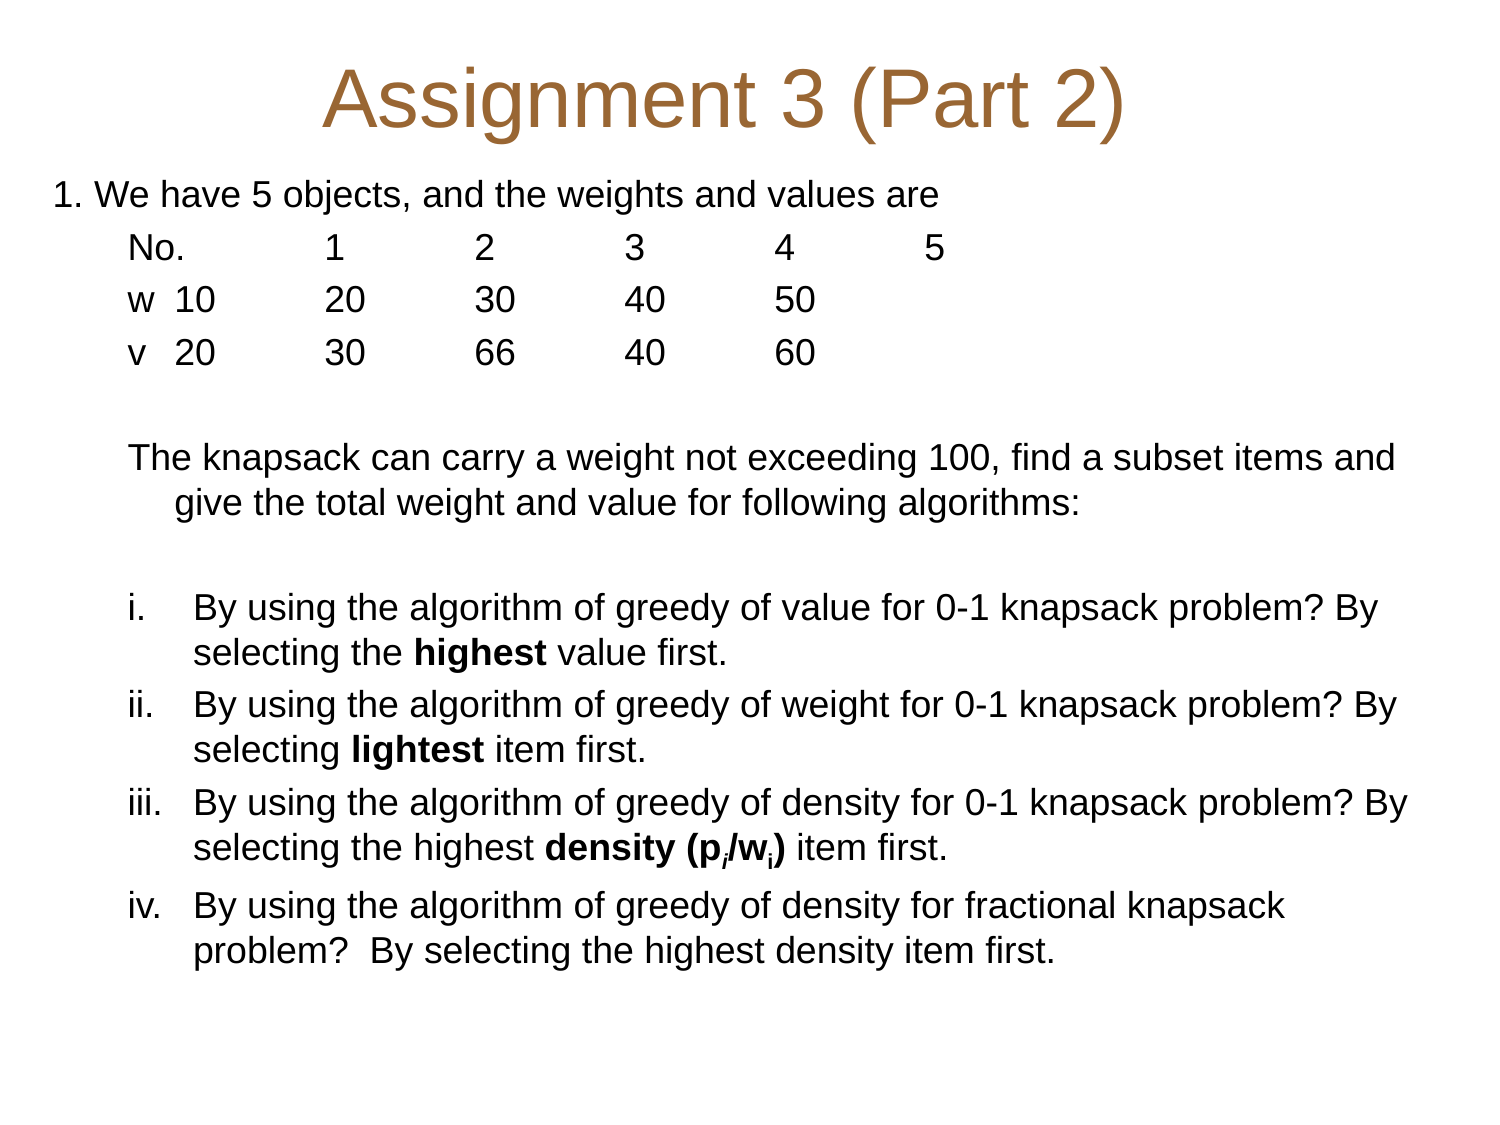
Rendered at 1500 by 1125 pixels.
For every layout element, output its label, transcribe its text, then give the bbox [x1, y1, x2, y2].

list 1. We have 5 objects, and the weights and values are No. 1 2 3 4 5 w 10 20 30 40 50 v 20 30 66 40 60 The knapsack can carry a weight not exceeding 100, find a subset items and give the total weight and value for following algorithms: By using the algorithm of greedy of value for 0-1 knapsack problem? By selecting the highest value first. By using the algorithm of greedy of weight for 0-1 knapsack problem? By selecting lightest item first. By using the algorithm of greedy of density for 0-1 knapsack problem? By selecting the highest density (pi/wi) item first. By using the algorithm of greedy of density for fractional knapsack problem? By selecting the highest density item first. [37, 162, 1451, 1038]
title Assignment 3 (Part 2) [87, 37, 1363, 151]
